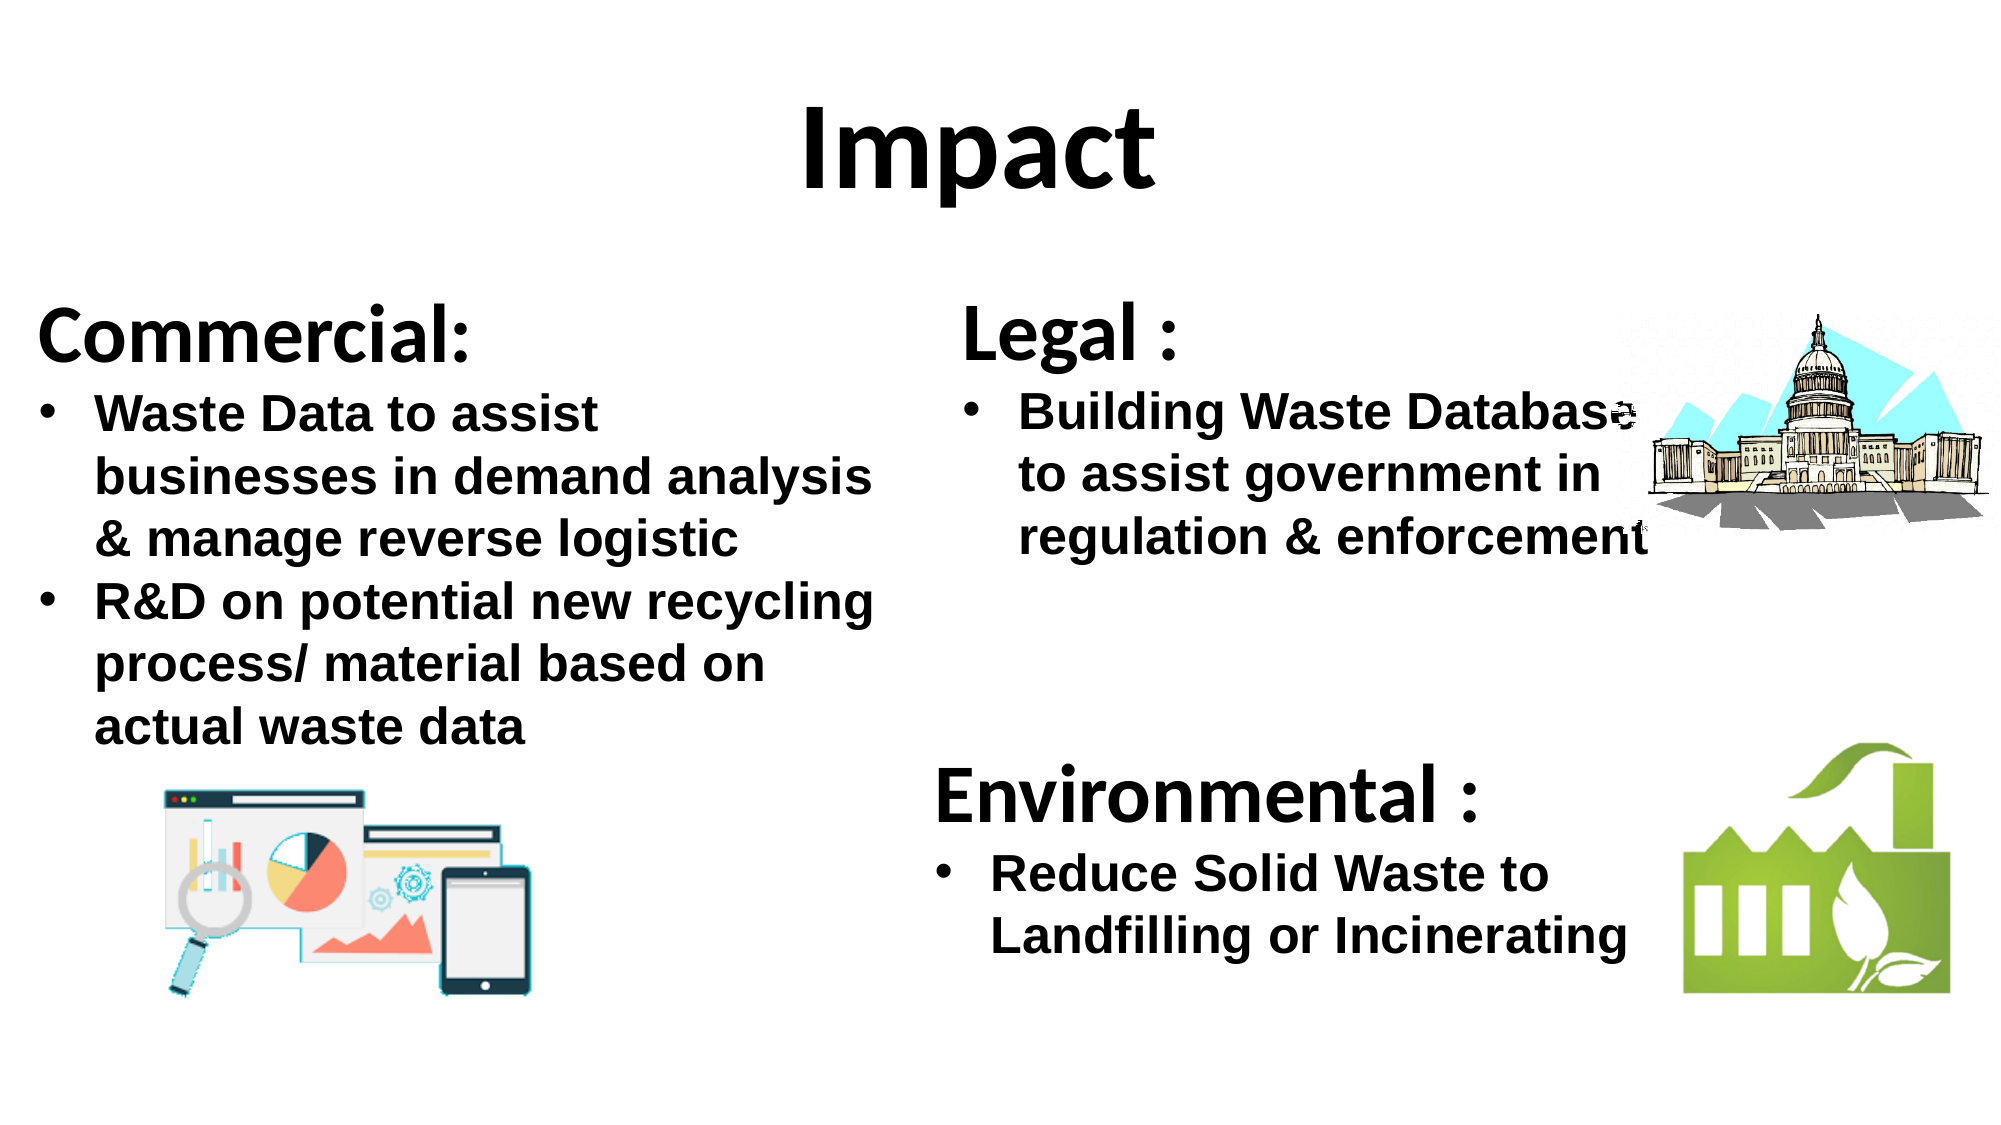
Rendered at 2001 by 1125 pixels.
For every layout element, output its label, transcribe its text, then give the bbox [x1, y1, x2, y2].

picture [1612, 310, 2000, 534]
text_box Commercial: Waste Data to assist businesses in demand analysis & manage reverse logistic R&D on potential new recycling process/ material based on actual waste data [23, 272, 903, 922]
text_box Environmental : Reduce Solid Waste to Landfilling or Incinerating [919, 731, 1648, 1052]
text_box Legal : Building Waste Database to assist government in regulation & enforcement [947, 269, 1698, 572]
picture [1664, 728, 1972, 1003]
picture [137, 783, 551, 1003]
title Impact [228, 37, 1729, 224]
